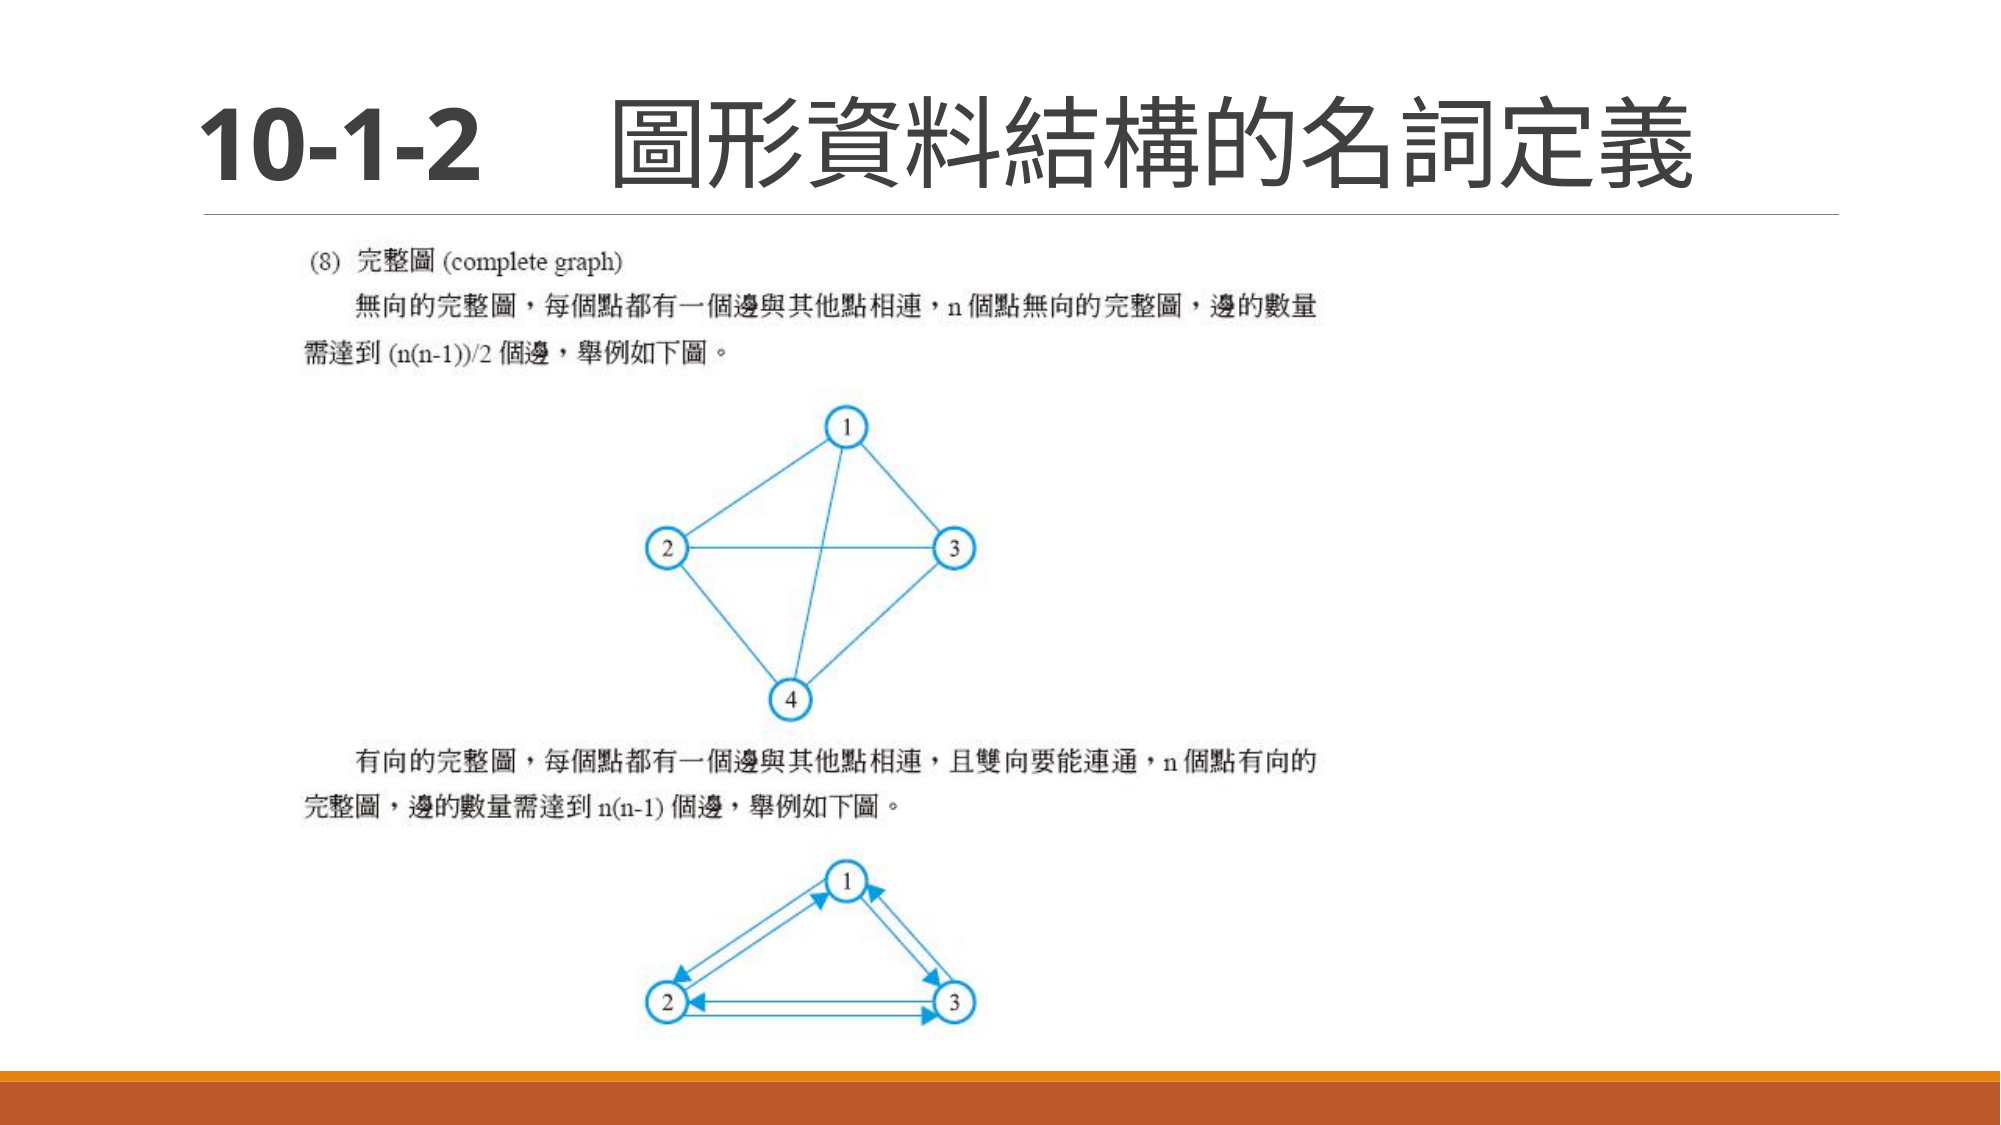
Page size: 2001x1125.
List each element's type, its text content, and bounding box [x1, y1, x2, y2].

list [287, 239, 1350, 1049]
title 10-1-2 圖形資料結構的名詞定義 [180, 47, 1830, 209]
